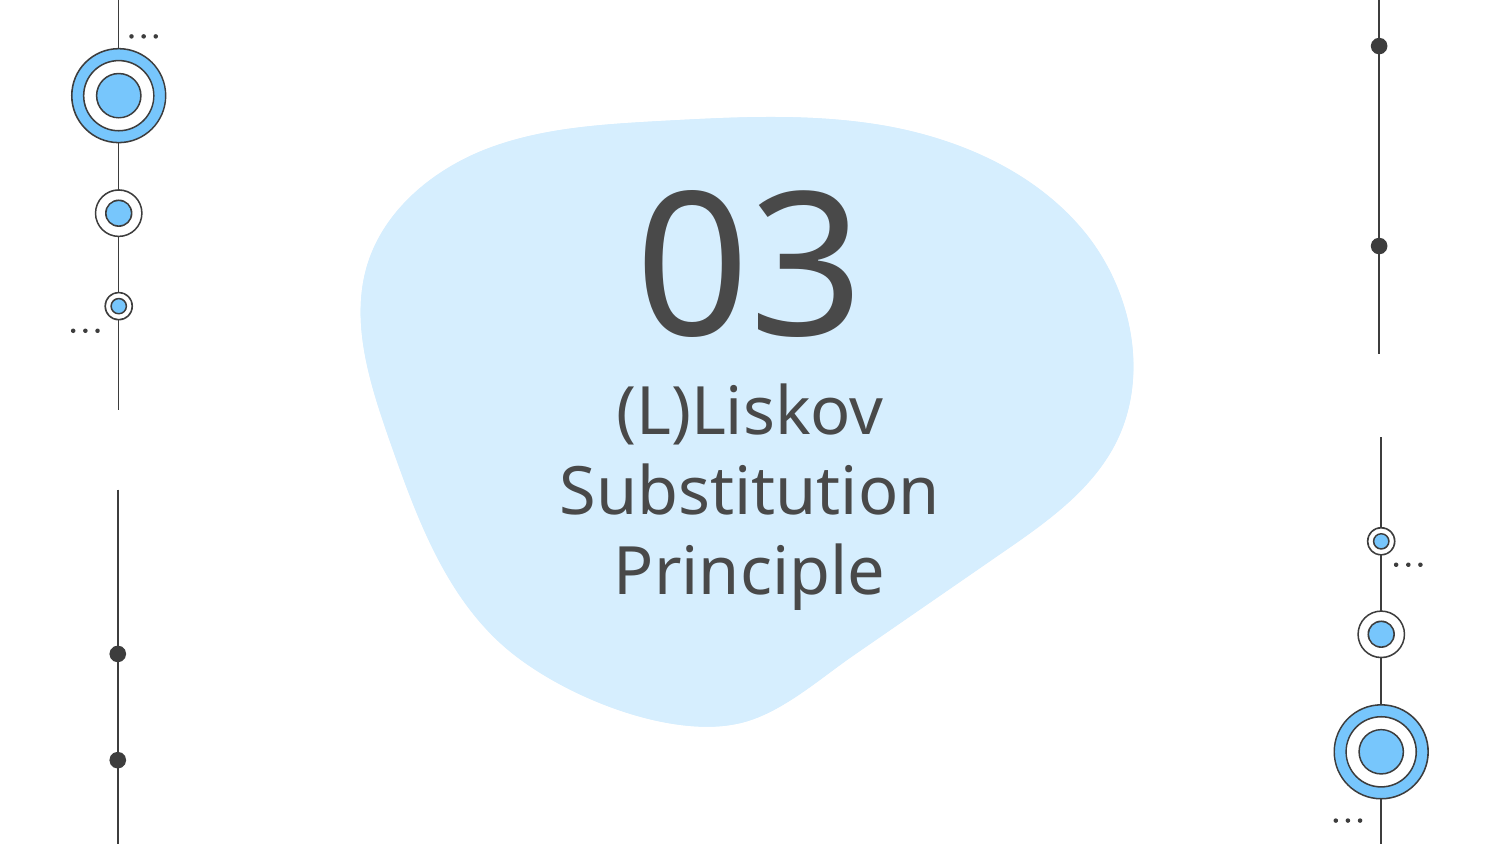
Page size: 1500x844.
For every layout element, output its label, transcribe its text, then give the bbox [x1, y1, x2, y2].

title (L)Liskov Substitution Principle [489, 421, 1011, 554]
title 03 [506, 167, 994, 344]
